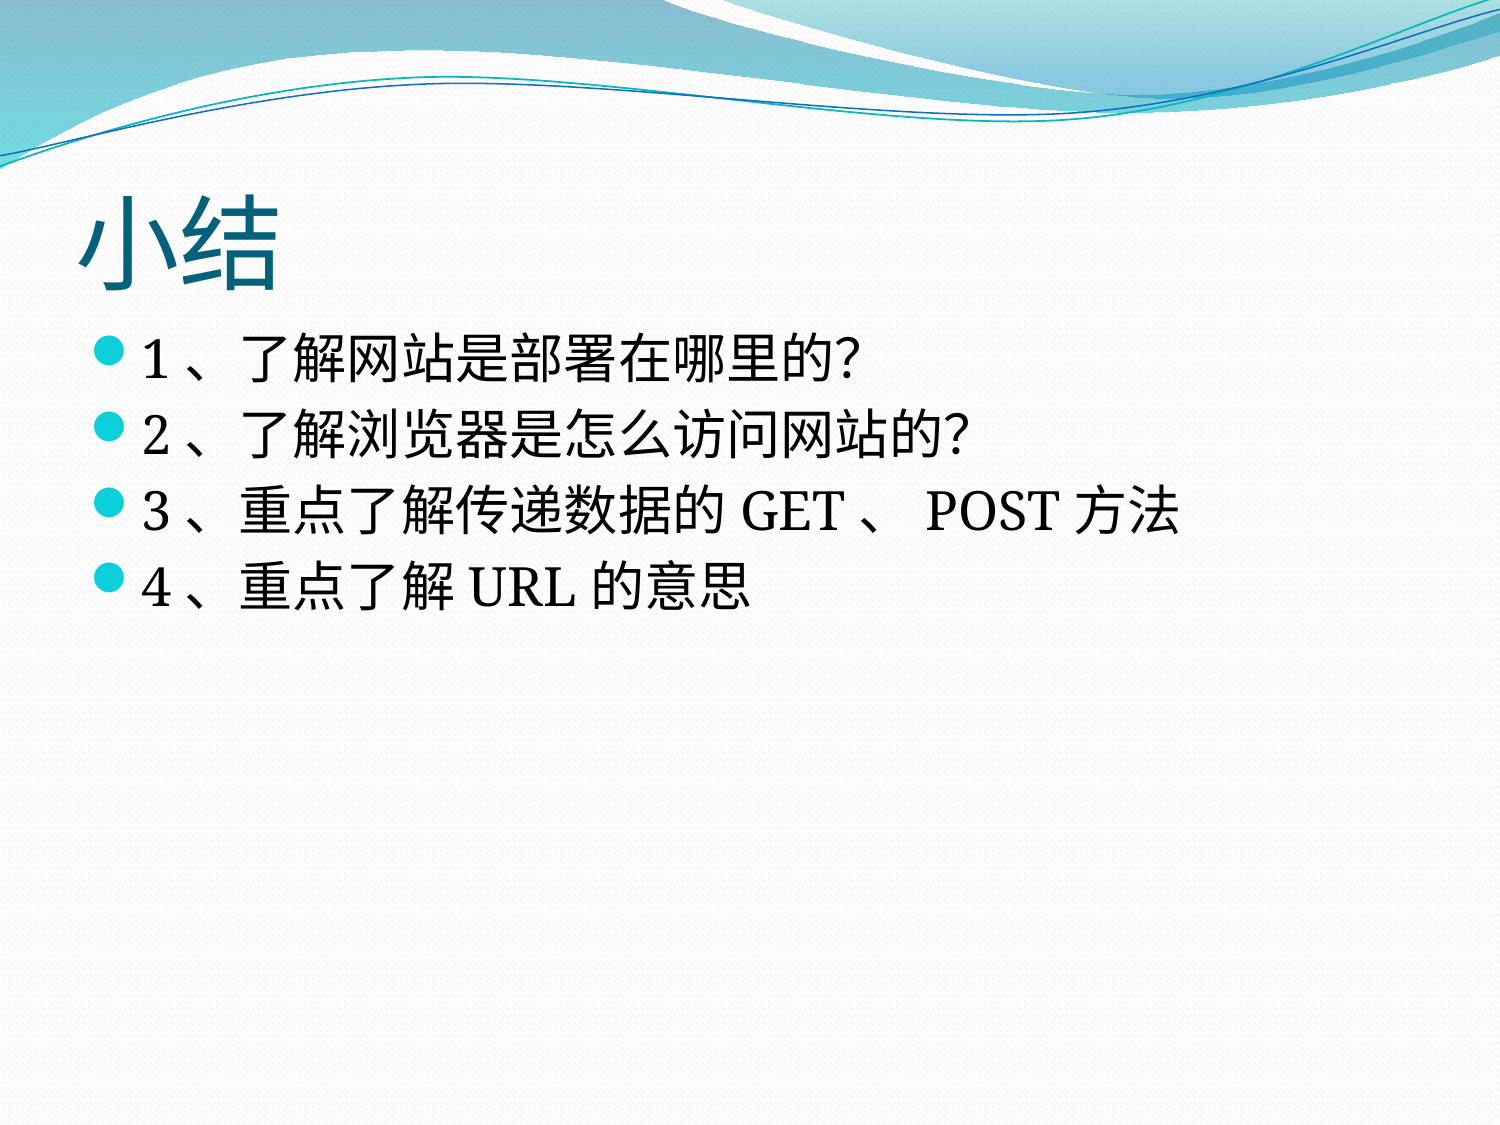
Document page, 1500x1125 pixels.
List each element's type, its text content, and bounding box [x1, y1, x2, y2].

list 1、了解网站是部署在哪里的？ 2、了解浏览器是怎么访问网站的？ 3、重点了解传递数据的GET、POST方法 4、重点了解URL的意思 [75, 317, 1425, 1038]
title 小结 [75, 115, 1425, 303]
